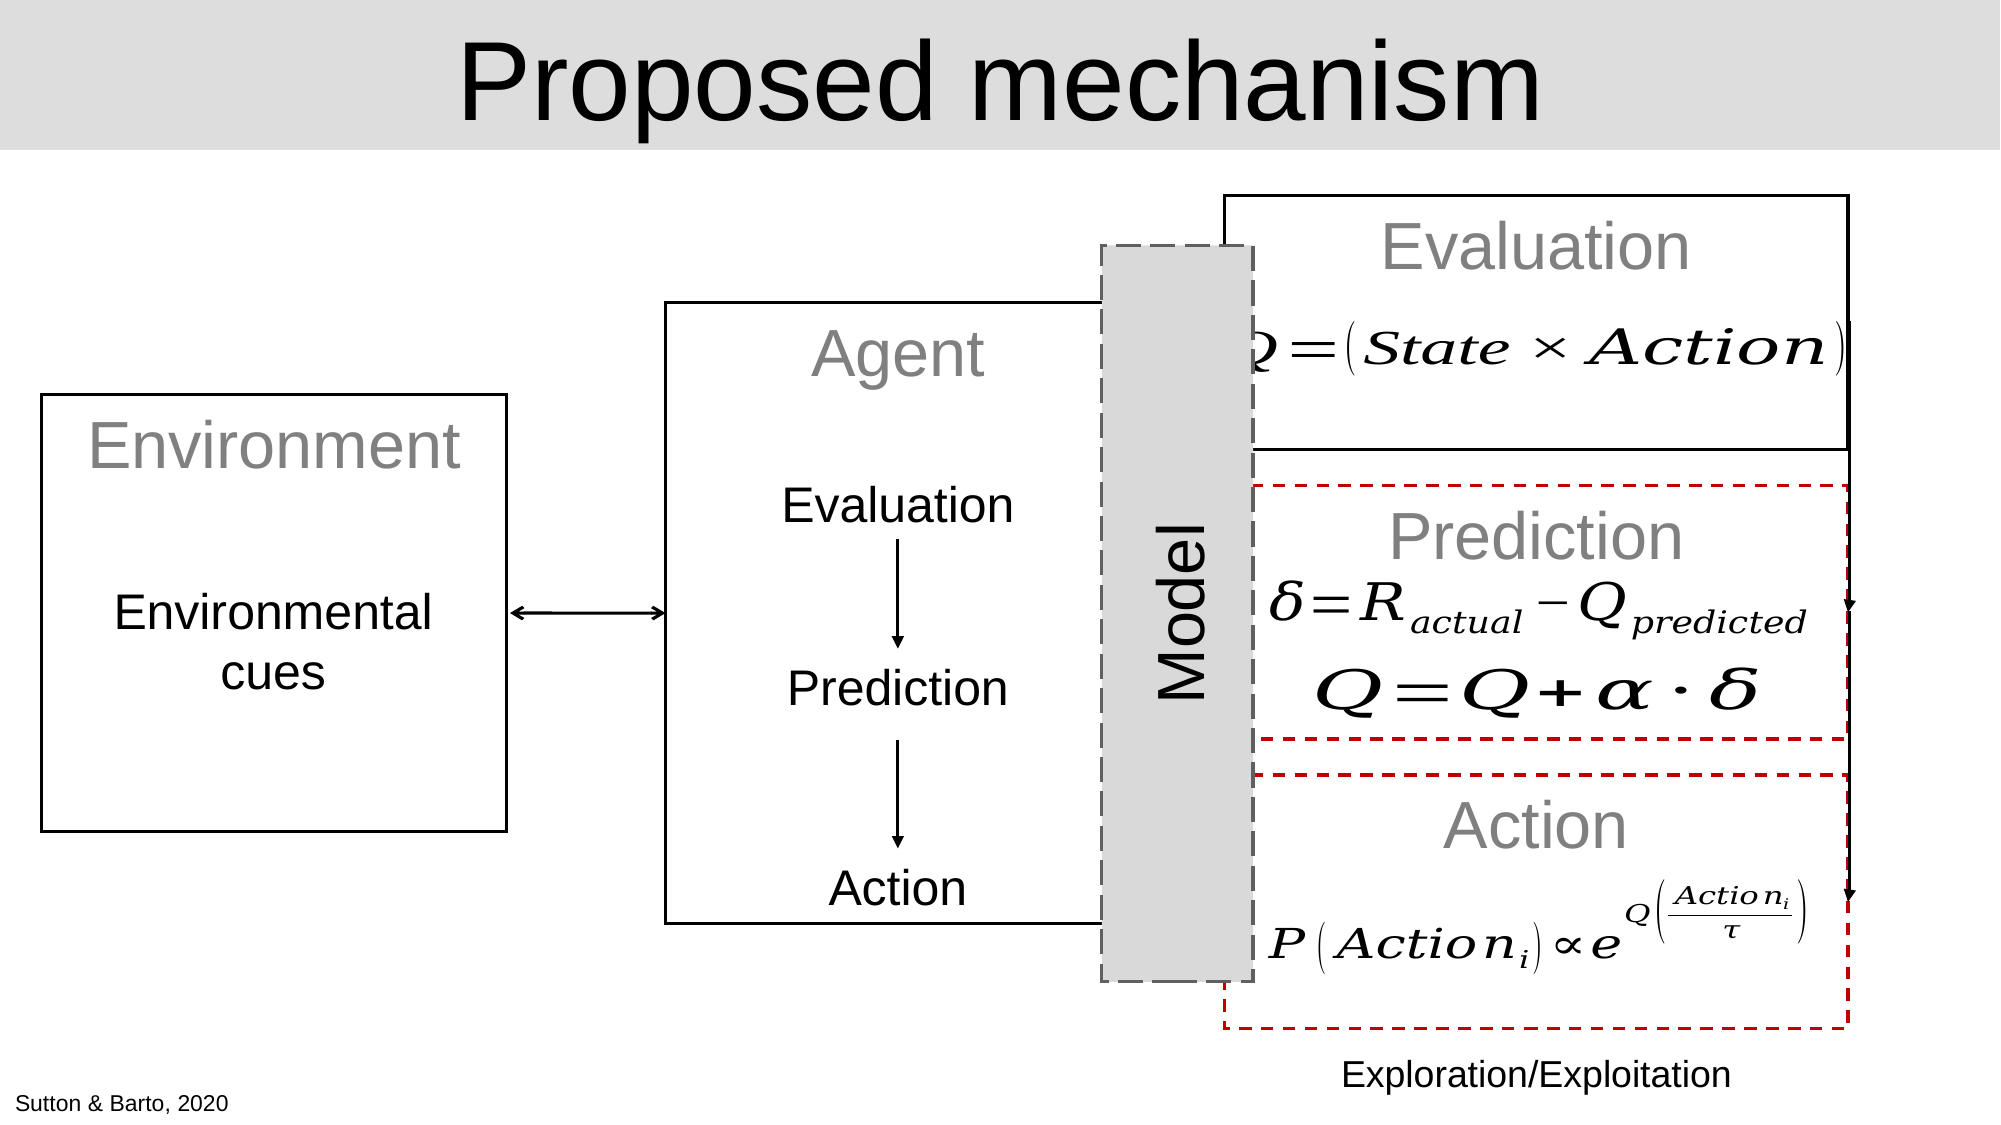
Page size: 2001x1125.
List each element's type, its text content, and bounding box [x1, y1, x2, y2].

text_box Agent [664, 301, 1101, 925]
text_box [1847, 322, 1851, 611]
text_box Sutton & Barto, 2020 [0, 1081, 1000, 1124]
text_box Prediction [665, 648, 1101, 724]
text_box Action [665, 847, 1101, 923]
text_box Model [1100, 244, 1255, 983]
text_box Proposed mechanism [0, 0, 2000, 151]
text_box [1224, 195, 1849, 450]
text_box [1224, 484, 1847, 740]
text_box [40, 393, 507, 833]
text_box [1224, 774, 1849, 1030]
text_box Exploration/Exploitation [1326, 1042, 1747, 1102]
text_box Evaluation [665, 464, 1101, 540]
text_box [1847, 611, 1851, 903]
